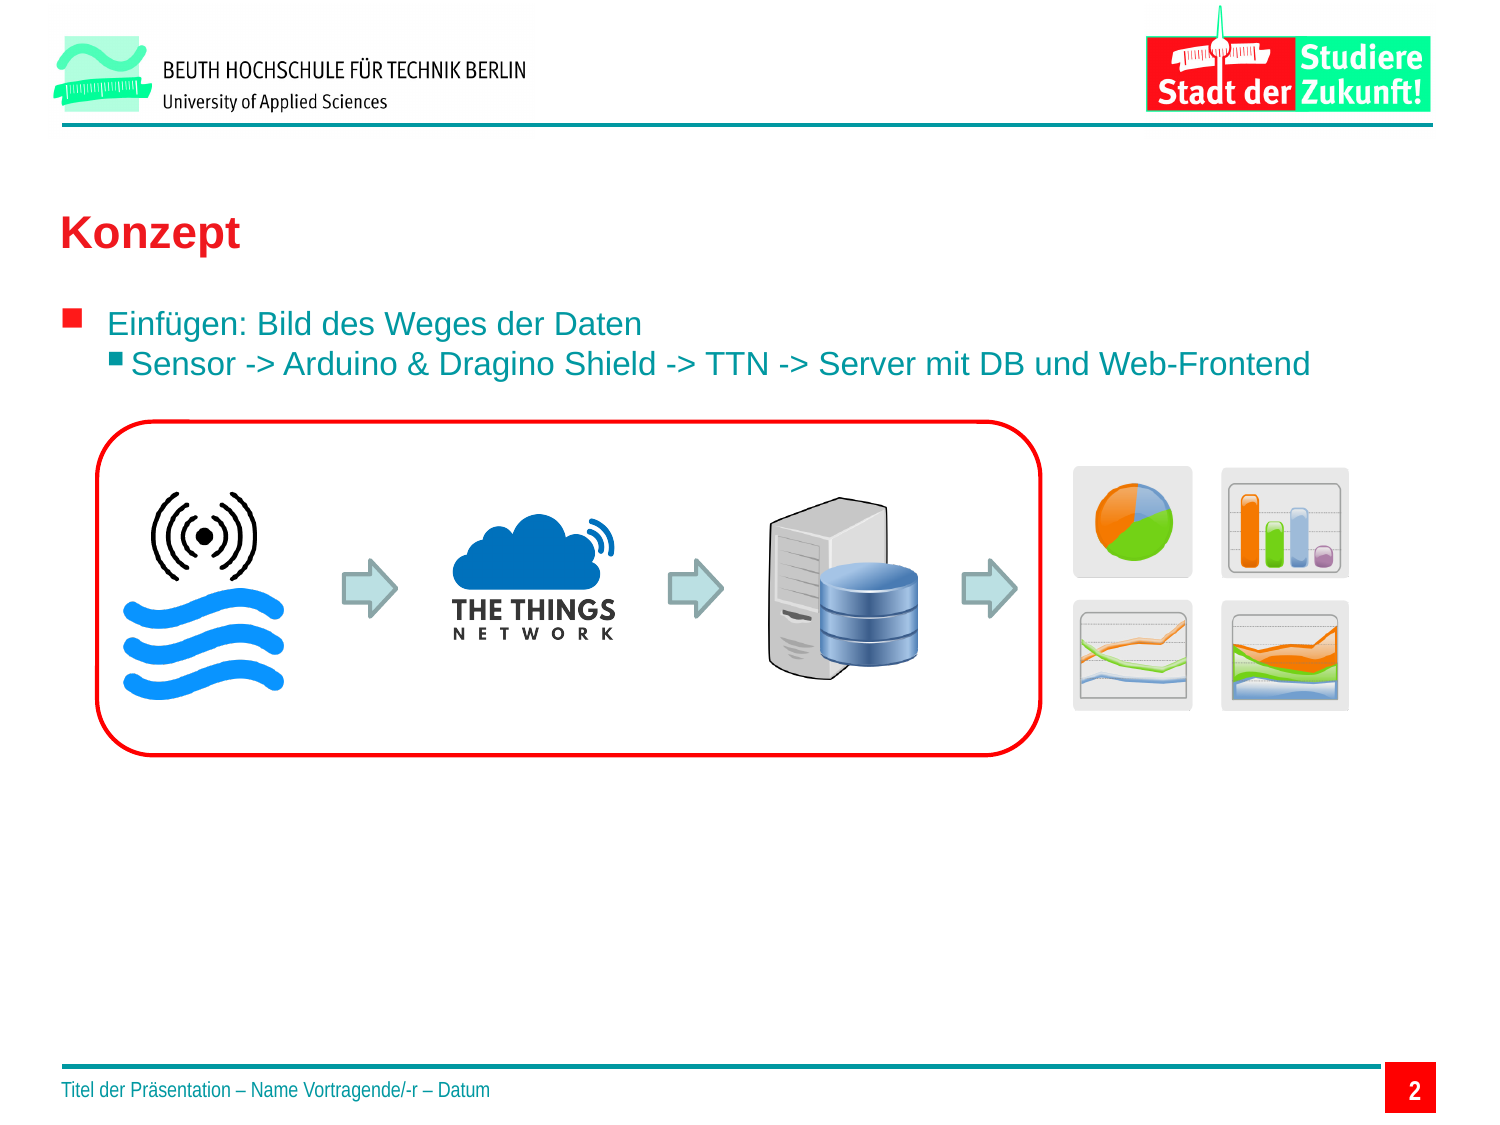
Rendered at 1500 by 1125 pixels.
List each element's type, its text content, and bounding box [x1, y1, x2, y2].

list Einfügen: Bild des Weges der Daten Sensor -> Arduino & Dragino Shield -> TTN -> Server mit DB und Web-Frontend [45, 295, 1432, 1005]
footer Titel der Präsentation – Name Vortragende/-r – Datum [61, 1075, 864, 1120]
picture [123, 483, 284, 700]
text_box [94, 419, 1043, 758]
slide_number 2 [1071, 1072, 1422, 1113]
list Konzept [45, 195, 1432, 265]
picture [451, 513, 616, 640]
picture [1144, 3, 1436, 139]
picture [768, 496, 918, 681]
picture [48, 3, 535, 139]
picture [1073, 465, 1349, 711]
